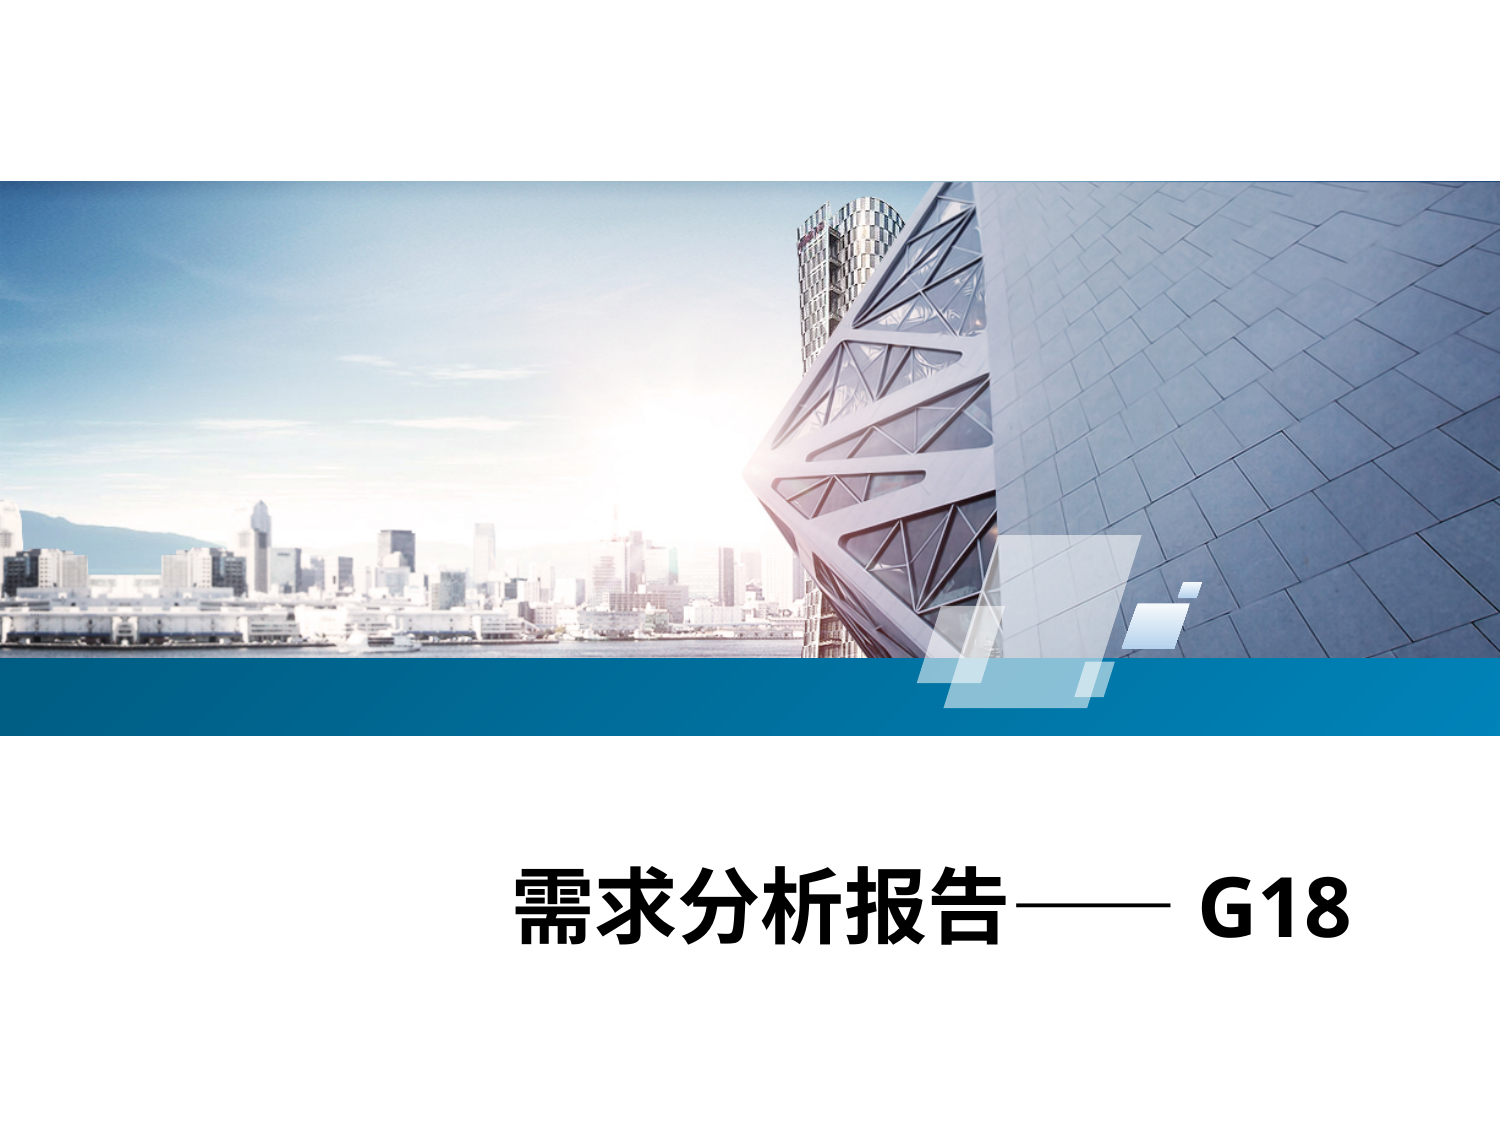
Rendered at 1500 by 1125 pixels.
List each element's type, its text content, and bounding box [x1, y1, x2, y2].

text_box [0, 673, 1500, 737]
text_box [916, 535, 1202, 708]
text_box 需求分析报告——G18 [496, 846, 1489, 962]
picture [0, 181, 1500, 657]
